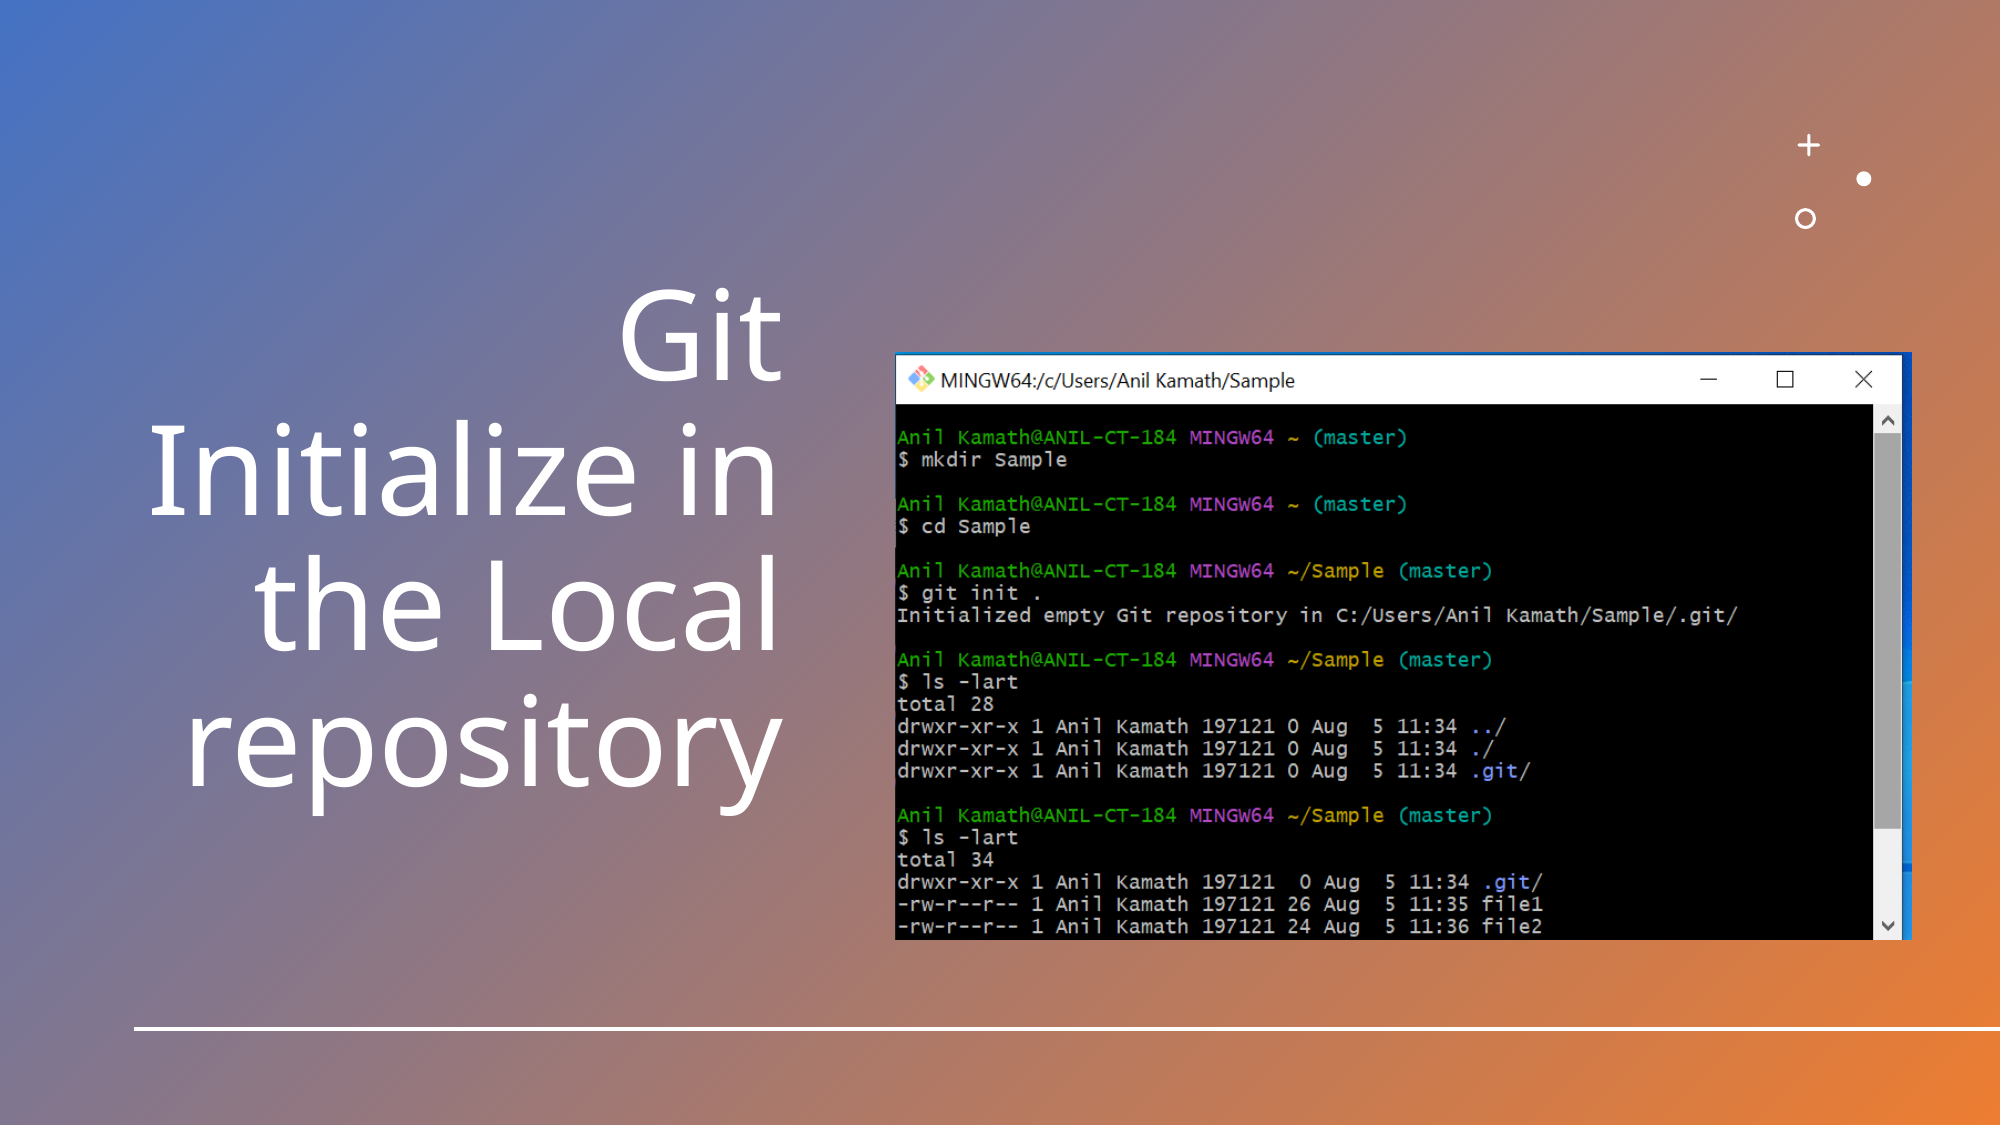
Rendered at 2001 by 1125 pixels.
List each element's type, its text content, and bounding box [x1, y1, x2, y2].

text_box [1794, 133, 1872, 230]
text_box [0, 0, 2000, 1125]
title Git Initialize in the Local repository [130, 225, 799, 821]
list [895, 352, 1912, 940]
